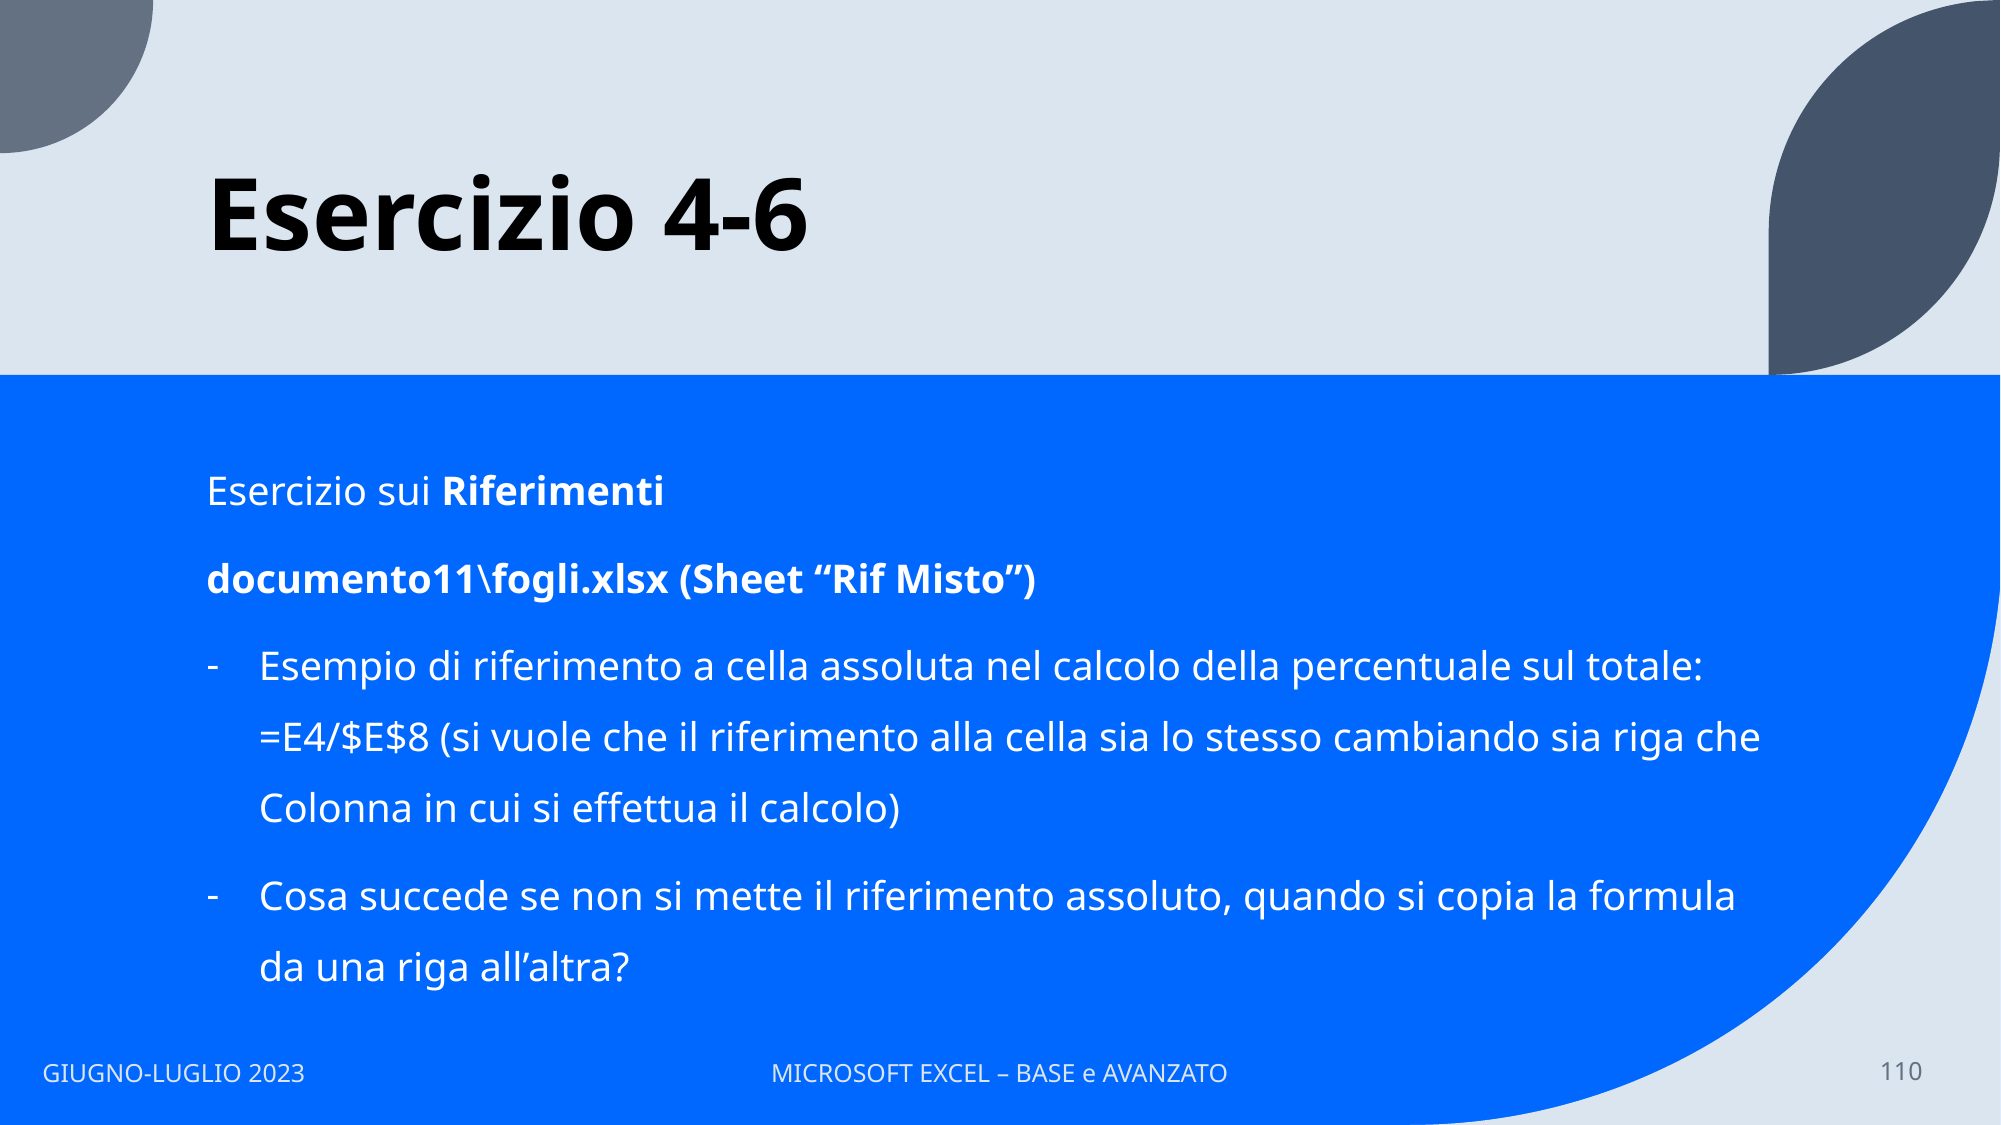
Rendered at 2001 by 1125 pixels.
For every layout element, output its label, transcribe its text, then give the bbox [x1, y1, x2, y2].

footer MICROSOFT EXCEL – BASE e AVANZATO [662, 1042, 1338, 1103]
title Esercizio 4-6 [191, 62, 1796, 280]
slide_number 110 [1674, 1042, 1938, 1103]
slide_number GIUGNO-LUGLIO 2023 [27, 1042, 478, 1103]
list Esercizio sui Riferimenti documento11\fogli.xlsx (Sheet “Rif Misto”) Esempio di riferimento a cella assoluta nel calcolo della percentuale sul totale: =E4/$E$8 (si vuole che il riferimento alla cella sia lo stesso cambiando sia riga che Colonna in cui si effettua il calcolo) Cosa succede se non si mette il riferimento assoluto, quando si copia la formula da una riga all’altra? [191, 435, 1796, 999]
